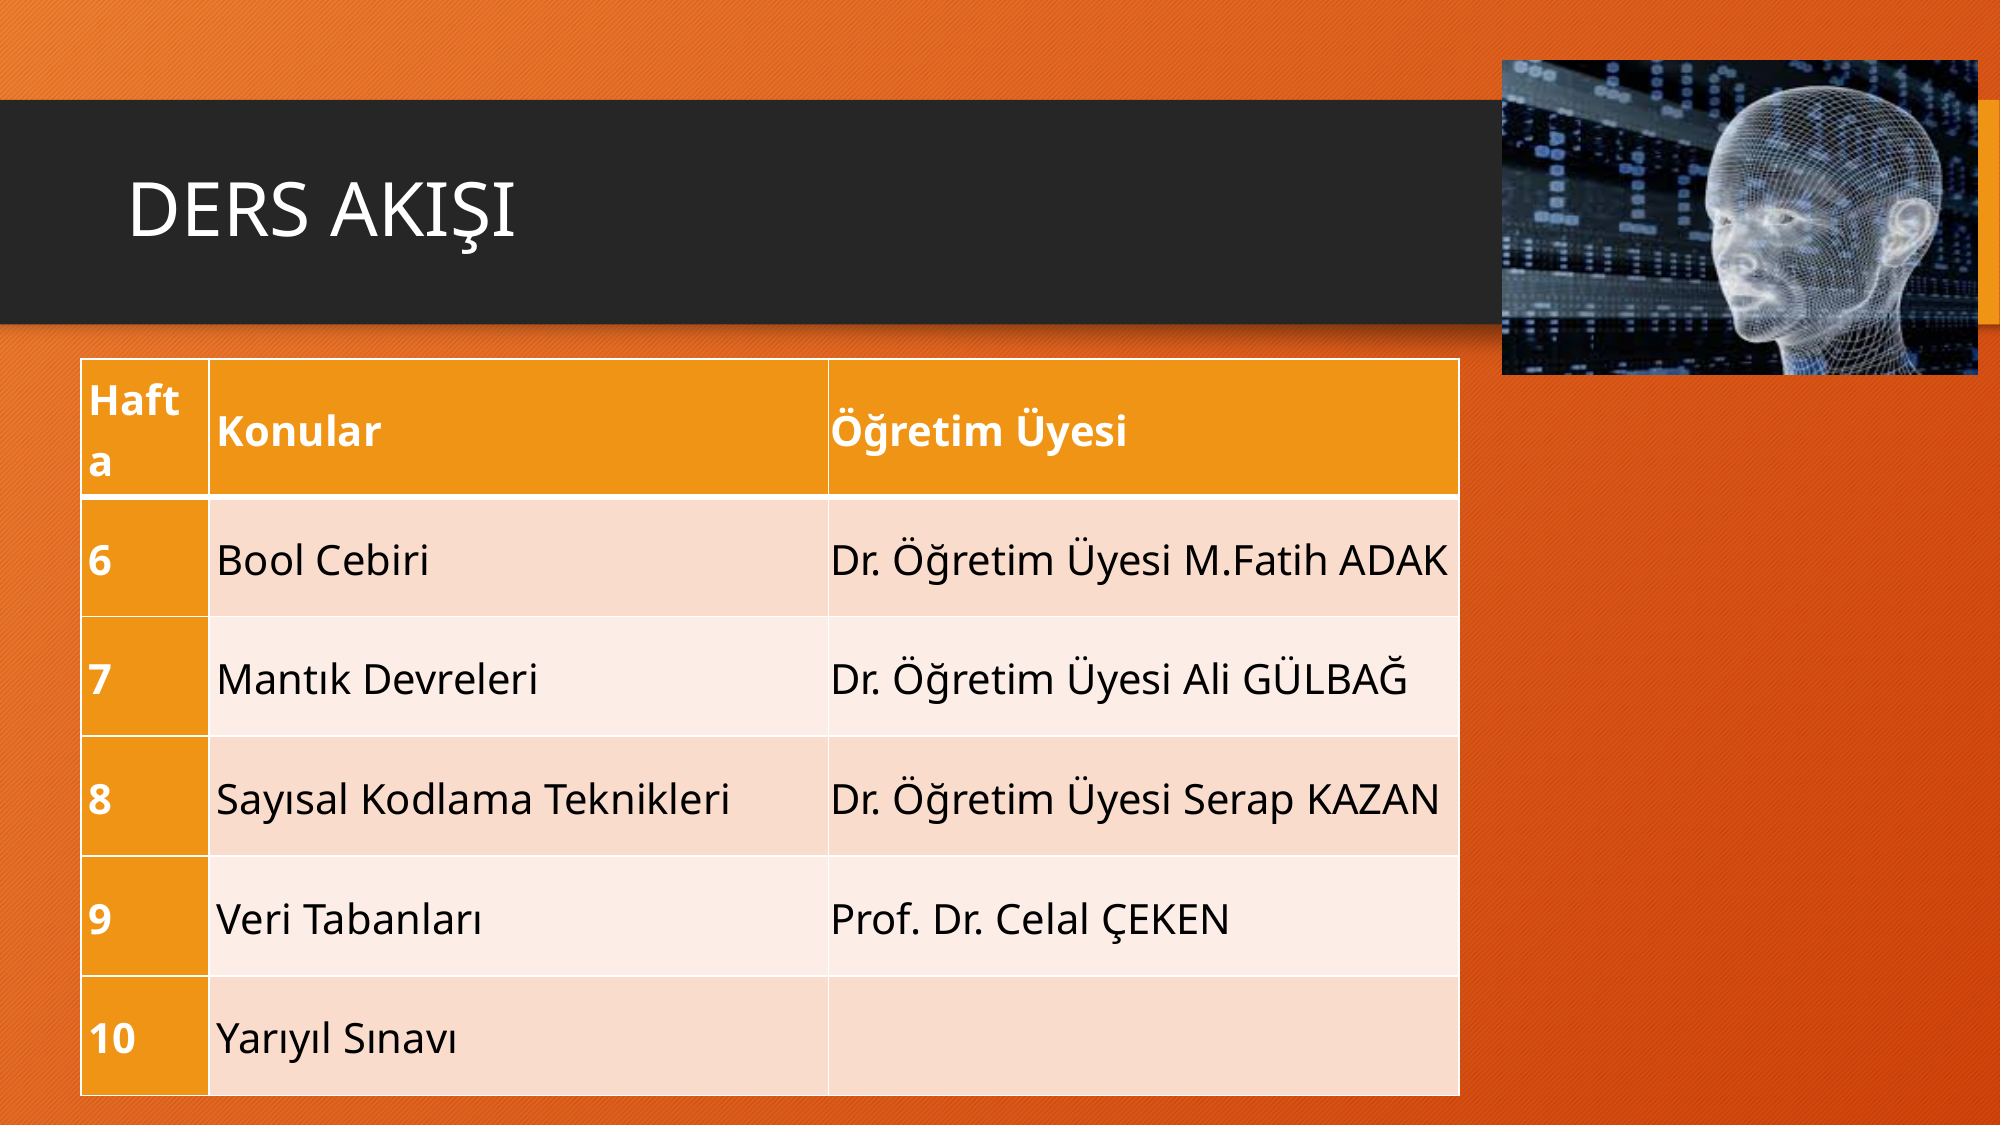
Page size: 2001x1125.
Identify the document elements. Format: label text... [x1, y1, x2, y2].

table_cell 7 [82, 617, 208, 735]
table_cell Dr. Öğretim Üyesi Ali GÜLBAĞ [829, 617, 1458, 735]
table_header Hafta [82, 360, 208, 494]
table_cell Sayısal Kodlama Teknikleri [210, 737, 828, 855]
table_cell 6 [82, 500, 208, 616]
table_cell [829, 977, 1458, 1095]
table_cell Bool Cebiri [210, 500, 828, 616]
table_header Öğretim Üyesi [829, 360, 1458, 494]
table_cell Dr. Öğretim Üyesi Serap KAZAN [829, 737, 1458, 855]
table_cell 9 [82, 857, 208, 975]
table_cell 10 [82, 977, 208, 1095]
table_cell Mantık Devreleri [210, 617, 828, 735]
table_cell Yarıyıl Sınavı [210, 977, 828, 1095]
table_cell Prof. Dr. Celal ÇEKEN [829, 857, 1458, 975]
table_header Konular [210, 360, 828, 494]
table_cell 8 [82, 737, 208, 855]
table_cell Veri Tabanları [210, 857, 828, 975]
table_cell Dr. Öğretim Üyesi M.Fatih ADAK [829, 500, 1458, 616]
picture [0, 60, 2000, 376]
title DERS AKIŞI [111, 123, 1501, 301]
